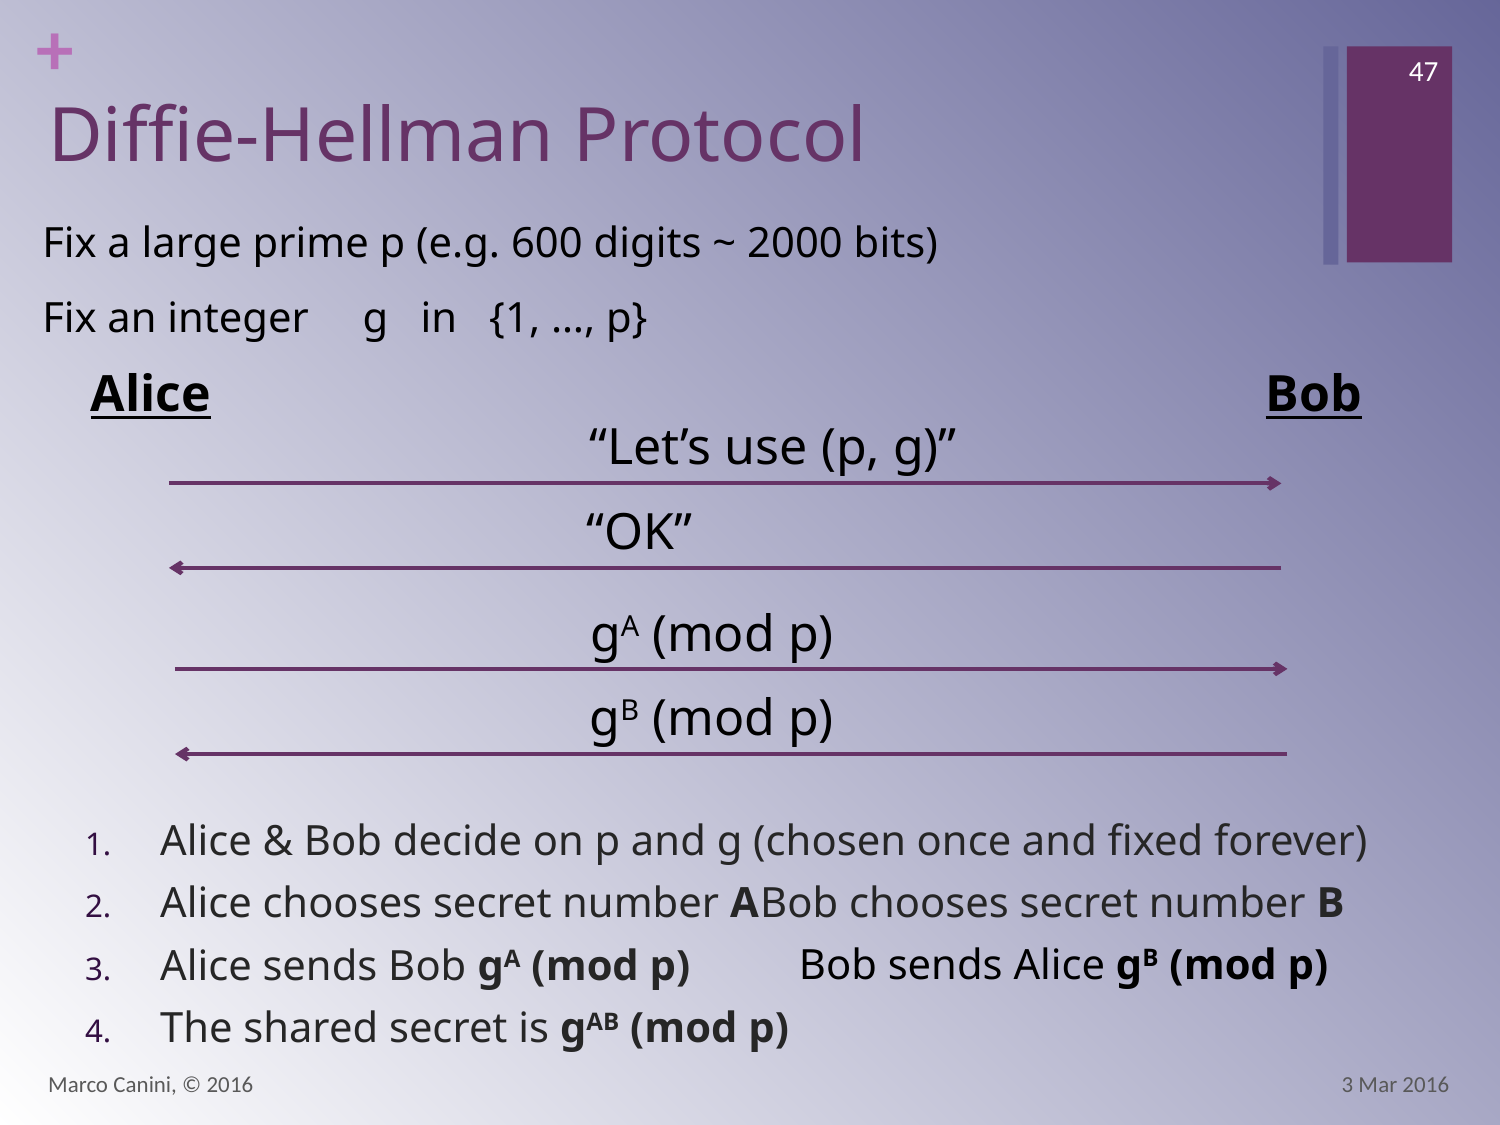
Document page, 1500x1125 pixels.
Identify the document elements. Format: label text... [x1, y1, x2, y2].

list Alice & Bob decide on p and g (chosen once and fixed forever) Alice chooses secret number A Bob chooses secret number B Alice sends Bob gA (mod p) The shared secret is gAB (mod p) [33, 805, 1465, 1075]
footer Marco Canini, © 2016 [33, 1053, 1038, 1114]
title Diffie-Hellman Protocol [33, 79, 1322, 263]
text_box Bob [1250, 354, 1377, 430]
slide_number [1114, 1053, 1465, 1114]
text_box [168, 491, 1282, 569]
text_box Fix a large prime p (e.g. 600 digits ~ 2000 bits) Fix an integer g in {1, …, p} [27, 208, 953, 349]
text_box Alice [75, 354, 226, 430]
text_box Bob sends Alice gB (mod p) [783, 930, 1344, 995]
slide_number 47 [1362, 39, 1454, 100]
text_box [174, 593, 1288, 671]
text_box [174, 677, 1288, 755]
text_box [168, 407, 1282, 484]
